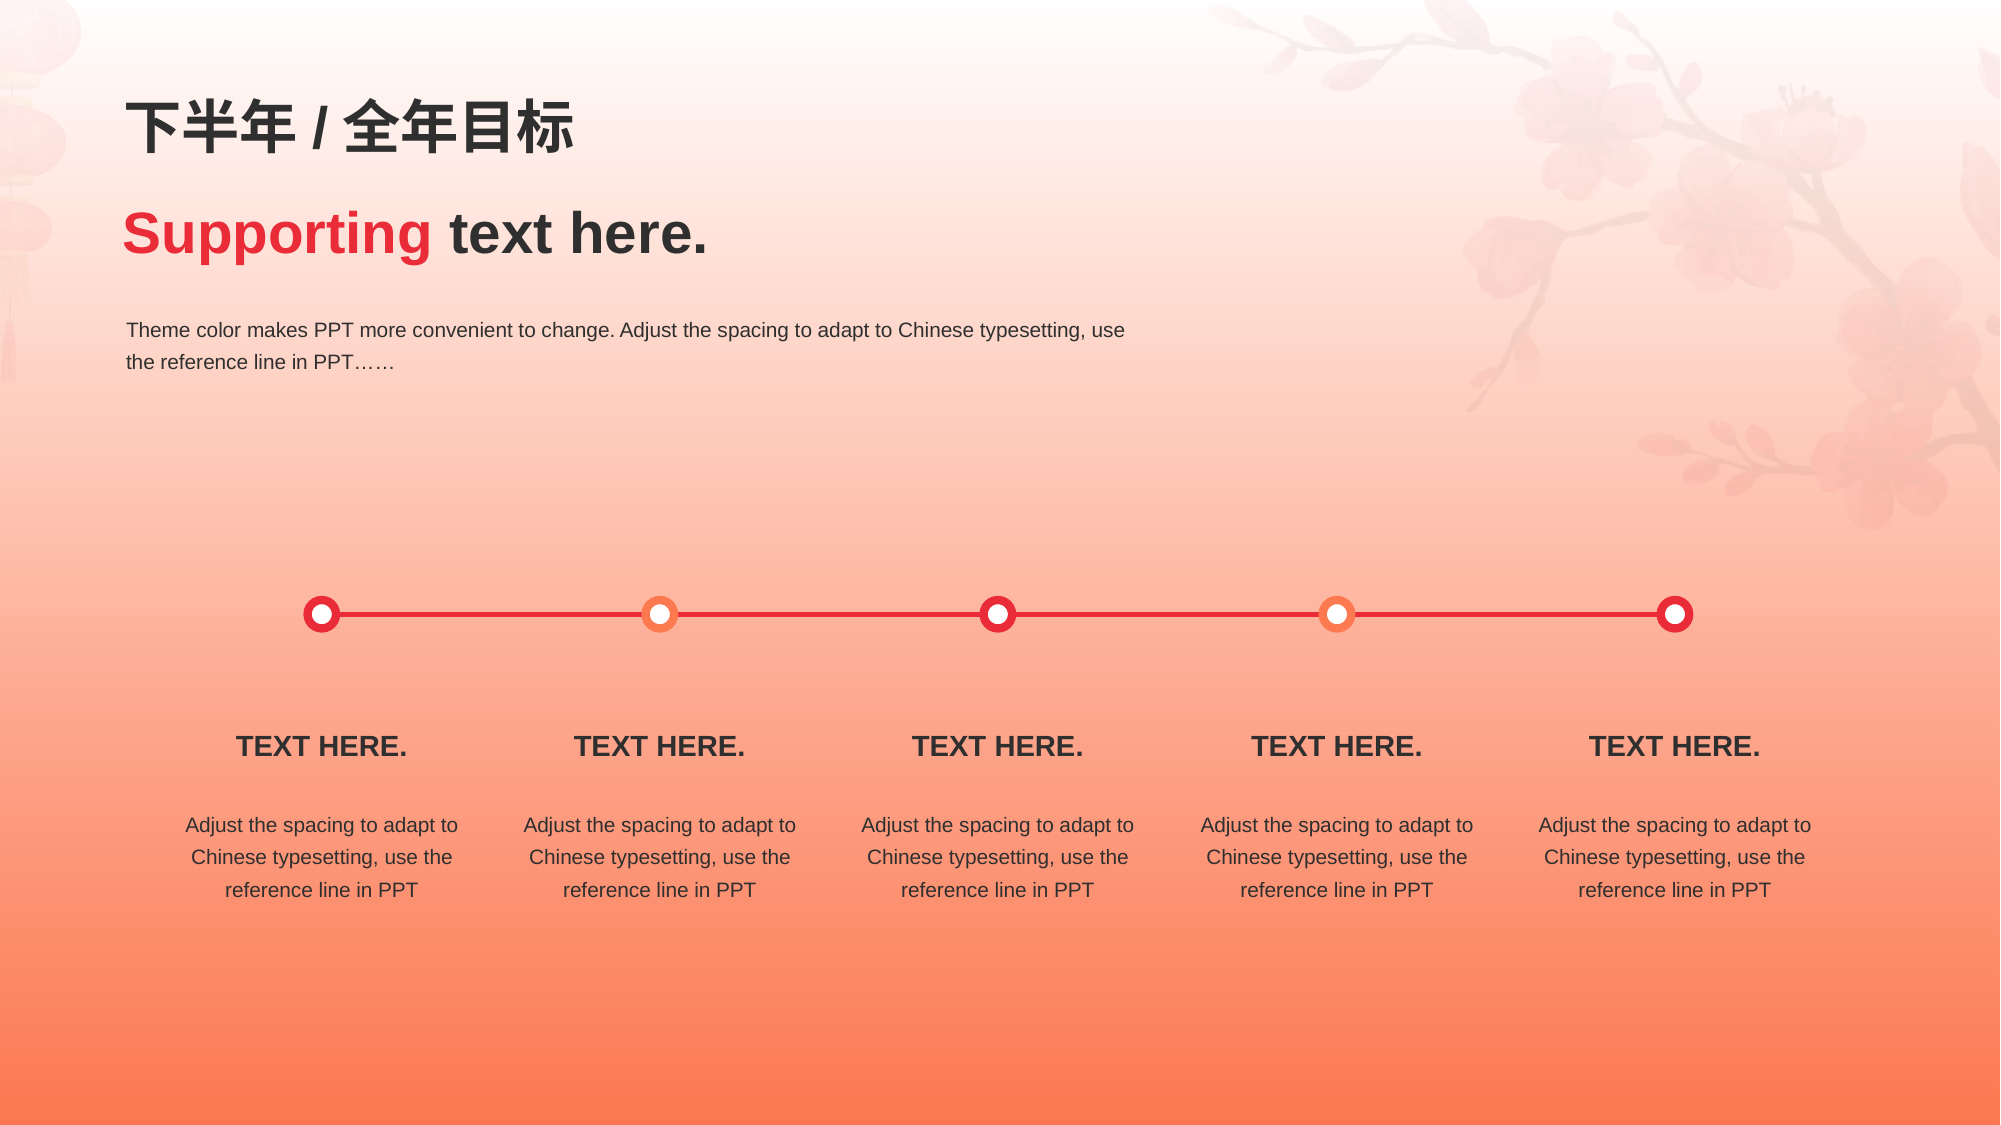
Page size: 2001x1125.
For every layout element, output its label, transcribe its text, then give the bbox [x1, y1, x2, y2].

title 下半年/全年目标 [108, 0, 1890, 169]
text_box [0, 187, 1999, 1125]
